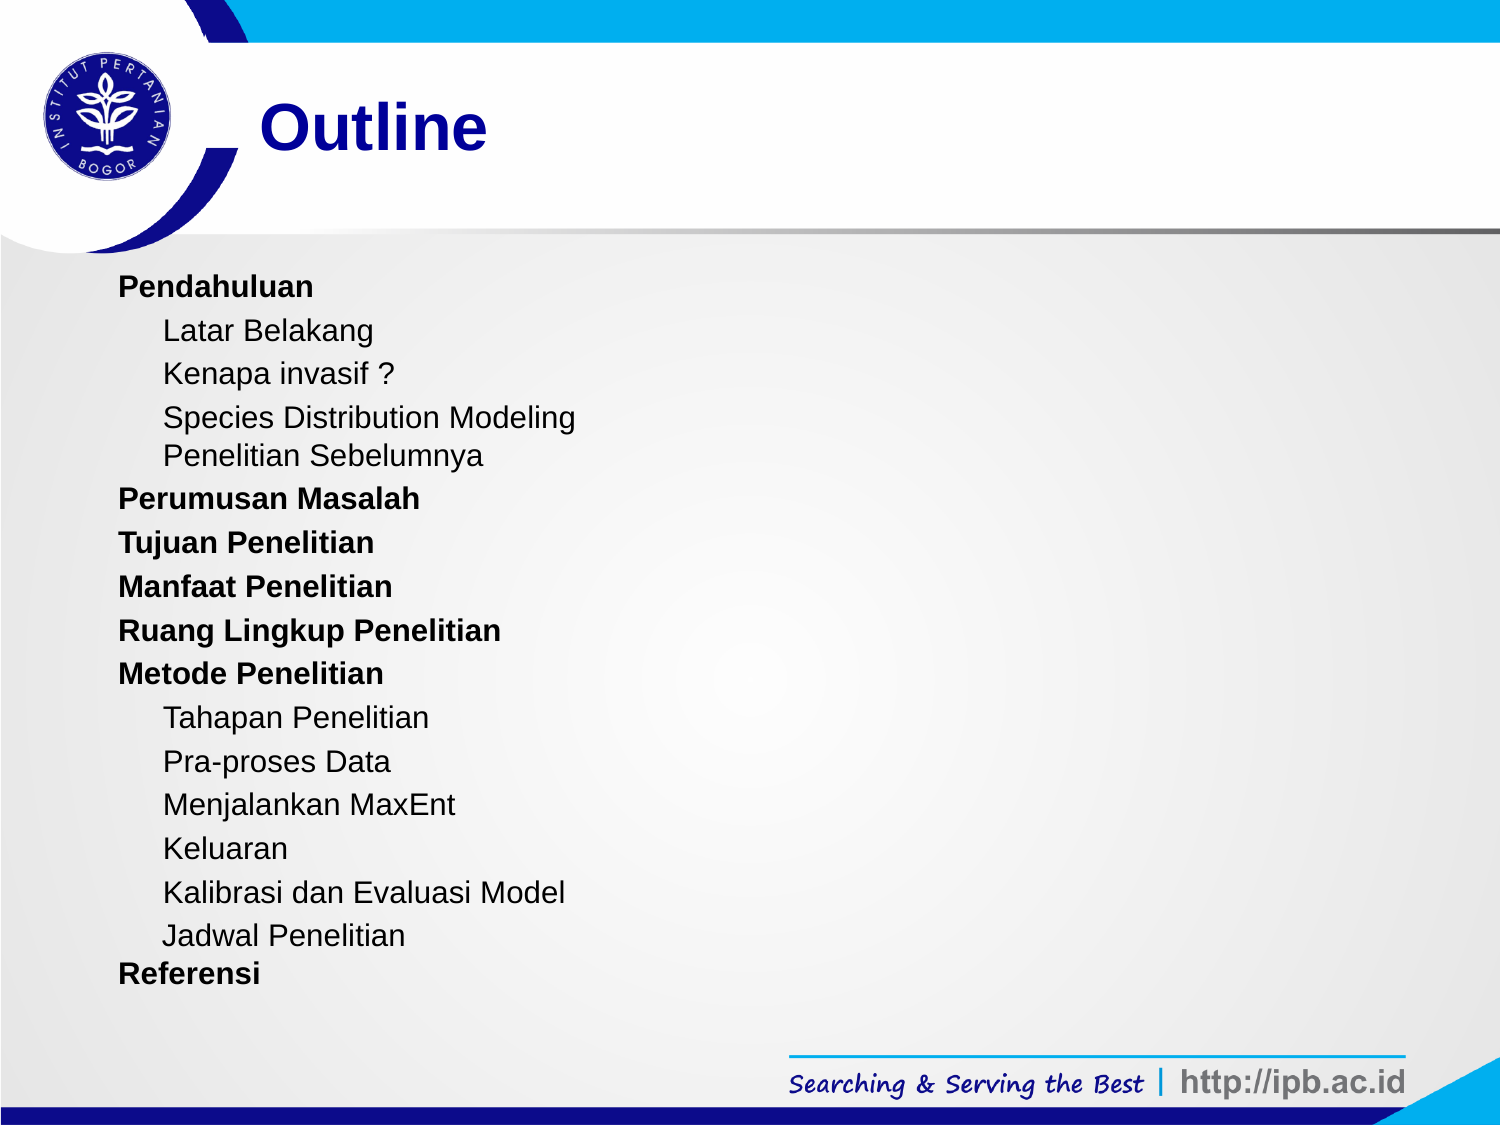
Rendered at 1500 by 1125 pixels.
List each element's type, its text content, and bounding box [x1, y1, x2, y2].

picture [0, 0, 1500, 1125]
title Outline [244, 59, 1397, 202]
list Pendahuluan Latar Belakang Kenapa invasif ? Species Distribution Modeling Penelitian Sebelumnya Perumusan Masalah Tujuan Penelitian Manfaat Penelitian Ruang Lingkup Penelitian Metode Penelitian Tahapan Penelitian Pra-proses Data Menjalankan MaxEnt Keluaran Kalibrasi dan Evaluasi Model Jadwal Penelitian Referensi [103, 258, 1397, 1042]
